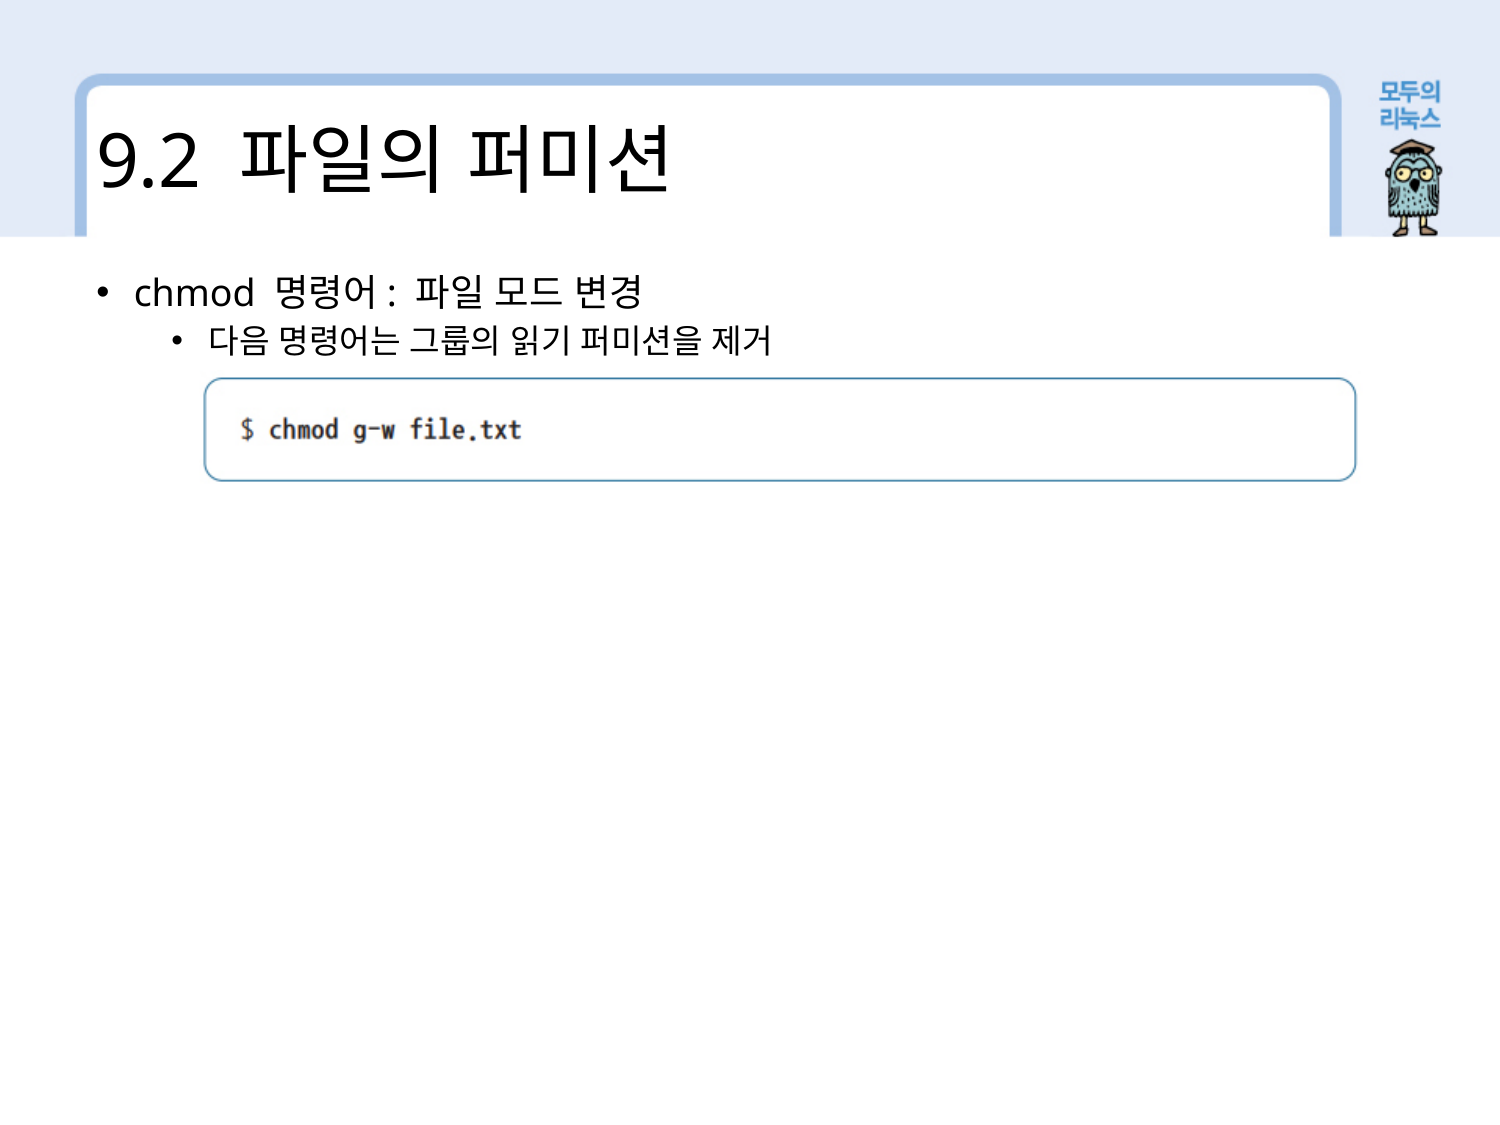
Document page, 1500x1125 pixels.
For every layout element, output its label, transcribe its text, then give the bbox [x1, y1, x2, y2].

picture [0, 0, 1500, 1125]
text_box chmod 명령어: 파일 모드 변경 다음 명령어는 그룹의 읽기 퍼미션을 제거 [81, 266, 1363, 1024]
text_box 9.2 파일의 퍼미션 [81, 115, 1335, 221]
